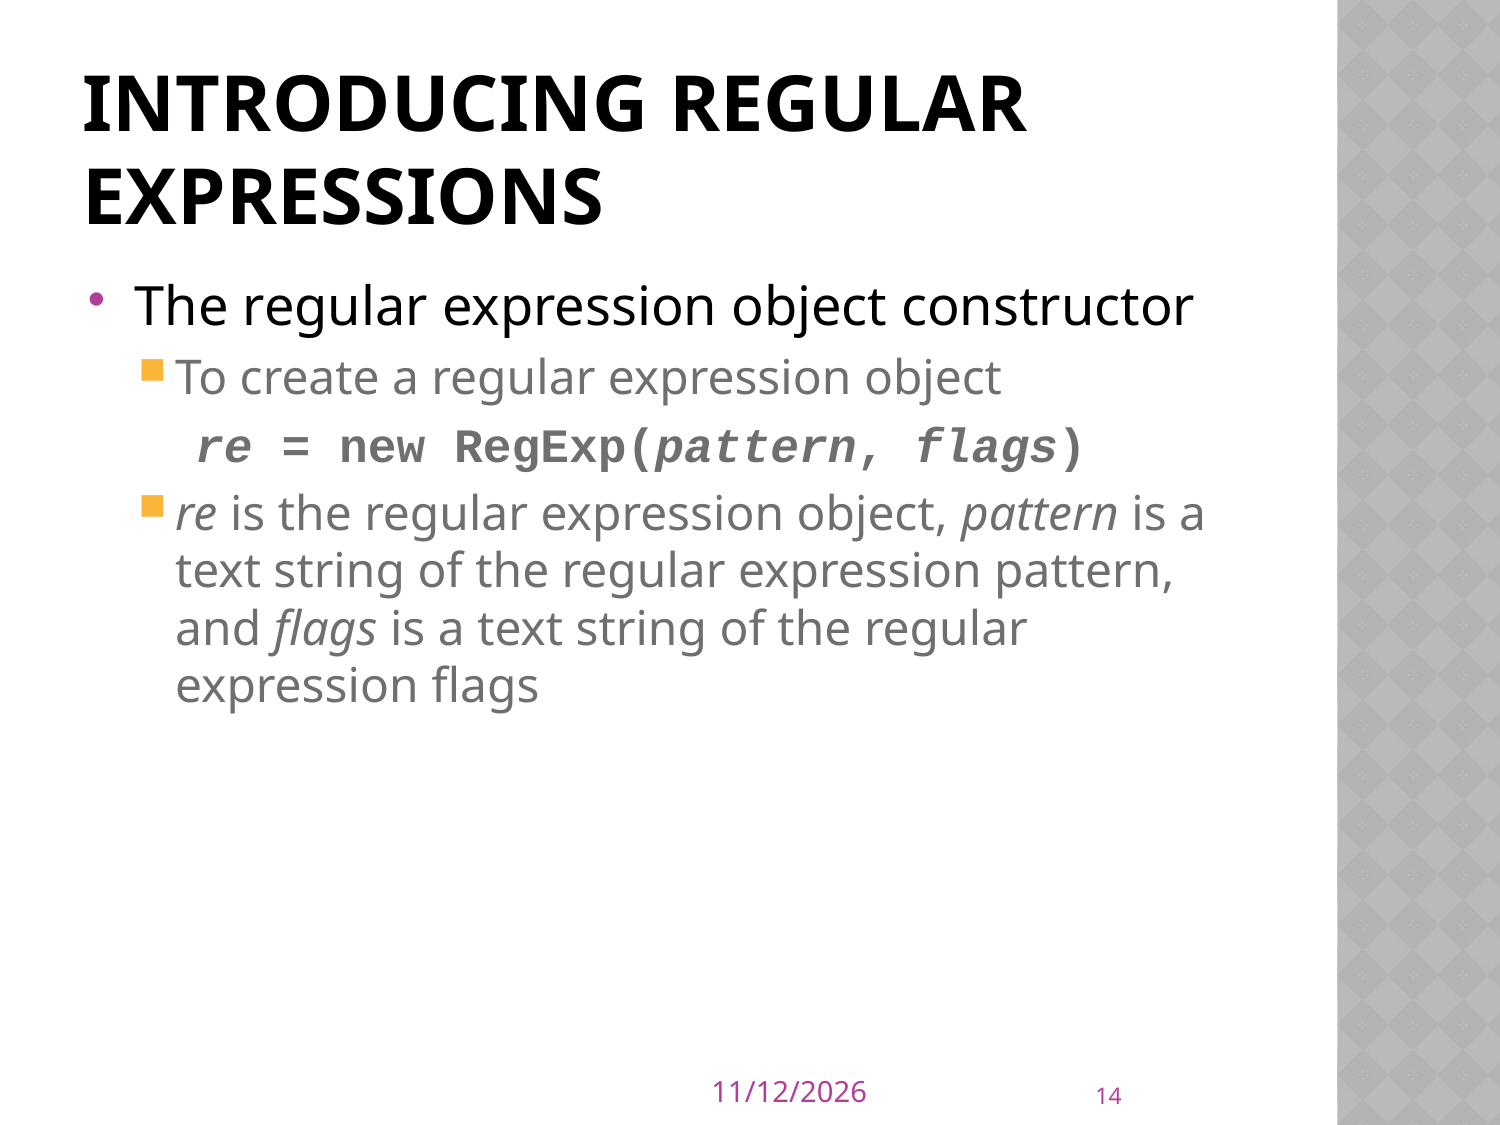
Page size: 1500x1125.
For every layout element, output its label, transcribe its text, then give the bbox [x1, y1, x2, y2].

title Introducing Regular Expressions [75, 52, 1263, 240]
slide_number 14 [1025, 1075, 1122, 1113]
list The regular expression object constructor To create a regular expression object re = new RegExp(pattern, flags) re is the regular expression object, pattern is a text string of the regular expression pattern, and flags is a text string of the regular expression flags [75, 264, 1263, 1059]
slide_number 19-Aug-19 [696, 1075, 1025, 1113]
